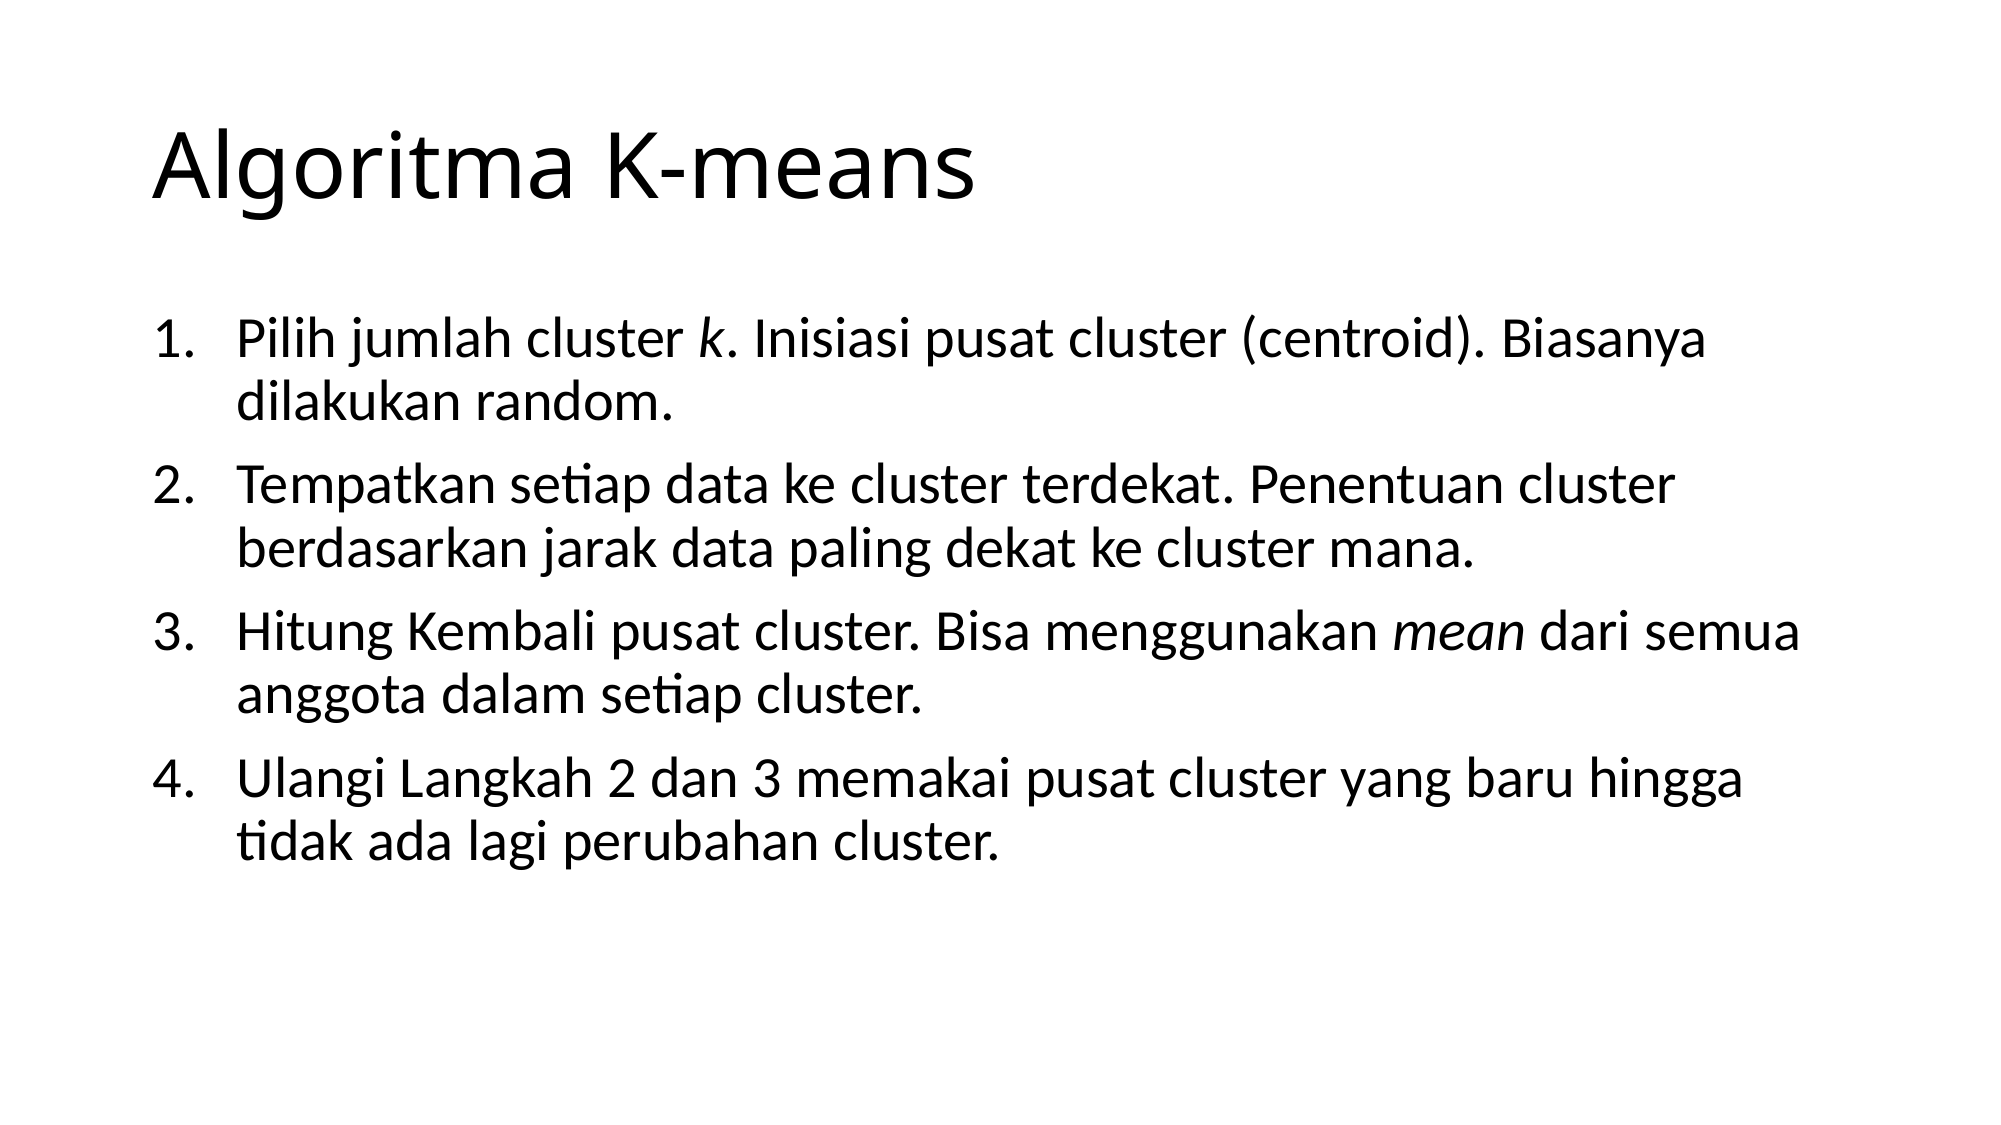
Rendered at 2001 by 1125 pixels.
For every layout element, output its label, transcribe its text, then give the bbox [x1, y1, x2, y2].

title Algoritma K-means [137, 59, 1863, 278]
list Pilih jumlah cluster k. Inisiasi pusat cluster (centroid). Biasanya dilakukan random. Tempatkan setiap data ke cluster terdekat. Penentuan cluster berdasarkan jarak data paling dekat ke cluster mana. Hitung Kembali pusat cluster. Bisa menggunakan mean dari semua anggota dalam setiap cluster. Ulangi Langkah 2 dan 3 memakai pusat cluster yang baru hingga tidak ada lagi perubahan cluster. [137, 299, 1863, 1014]
